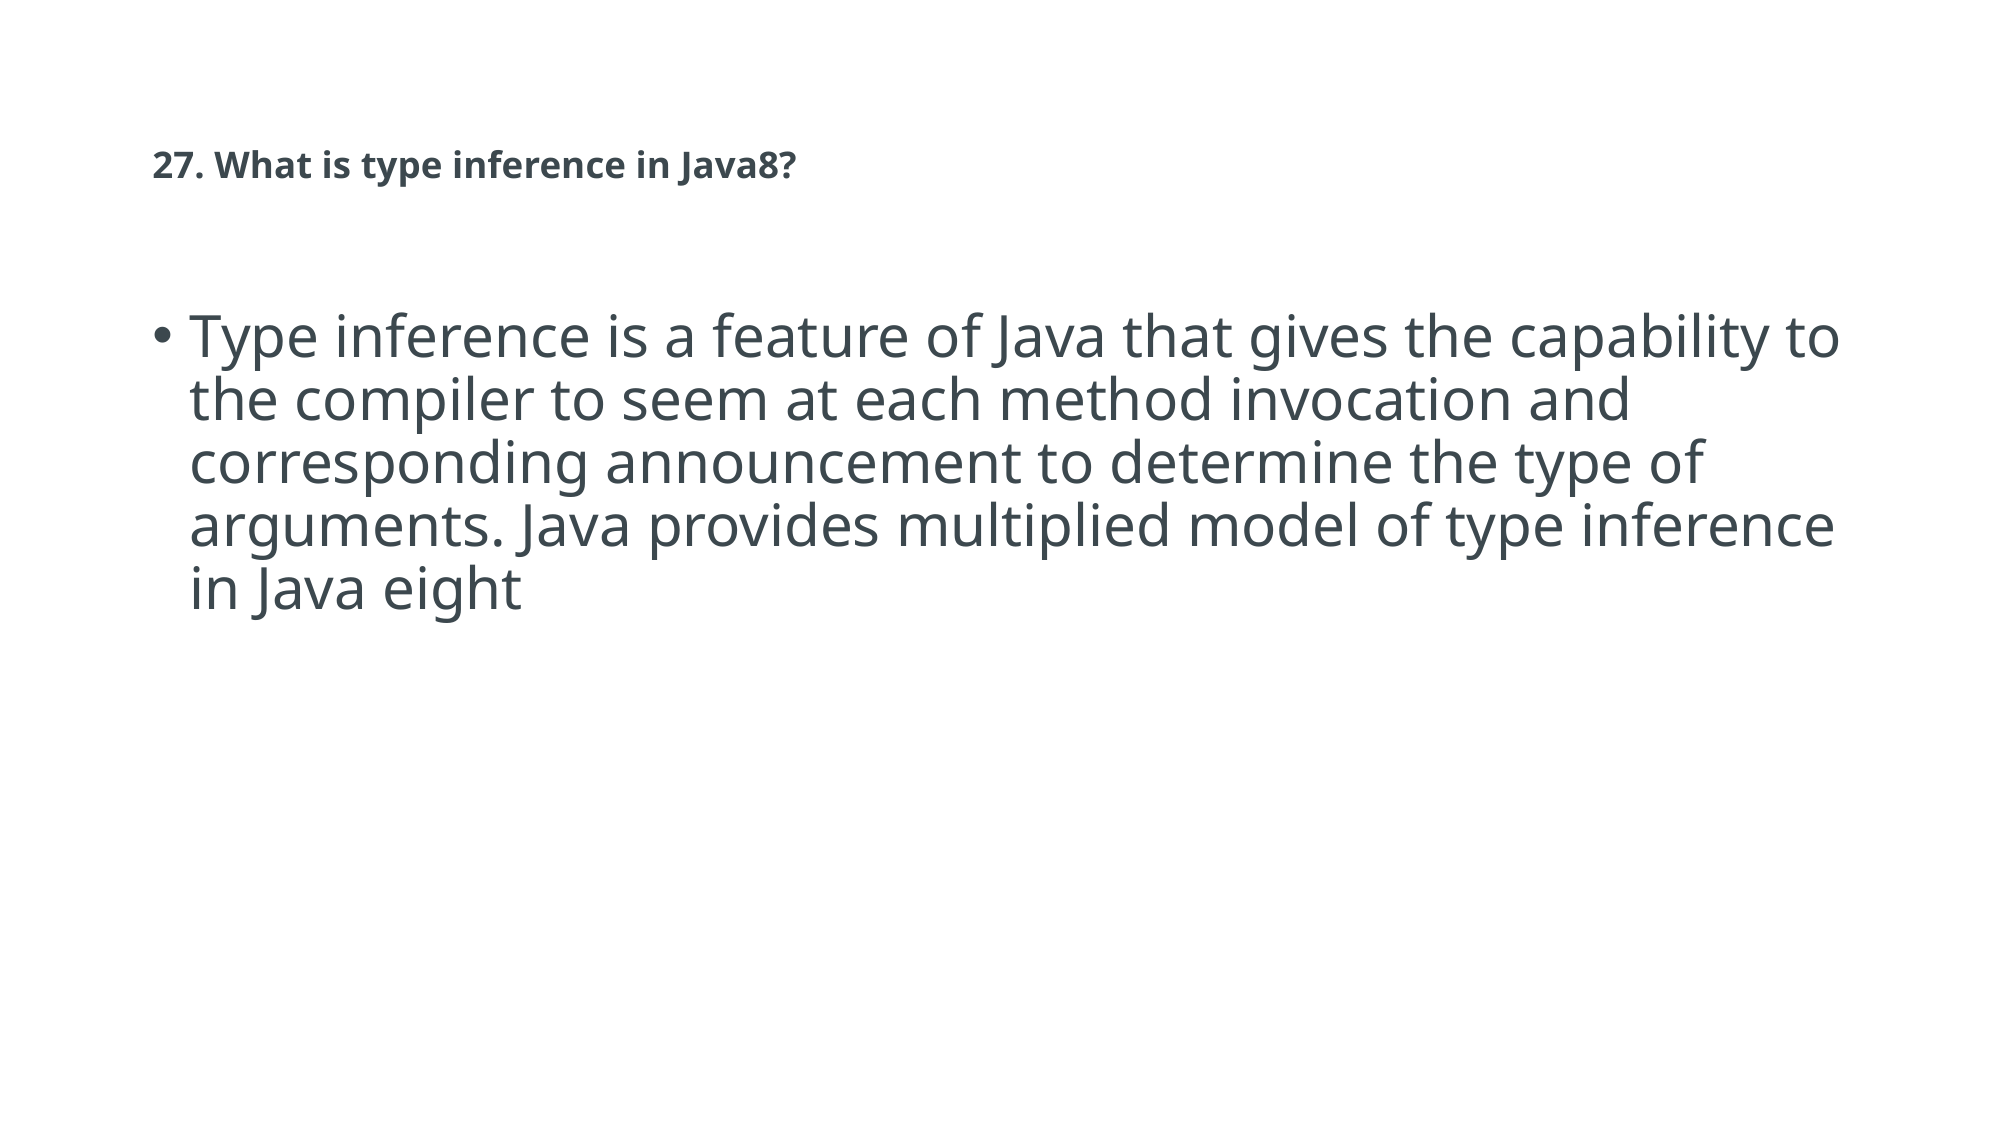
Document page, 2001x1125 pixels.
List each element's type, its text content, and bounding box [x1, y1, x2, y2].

list Type inference is a feature of Java that gives the capability to the compiler to seem at each method invocation and corresponding announcement to determine the type of arguments. Java provides multiplied model of type inference in Java eight [137, 299, 1863, 1014]
title 27. What is type inference in Java8? [137, 59, 1863, 278]
